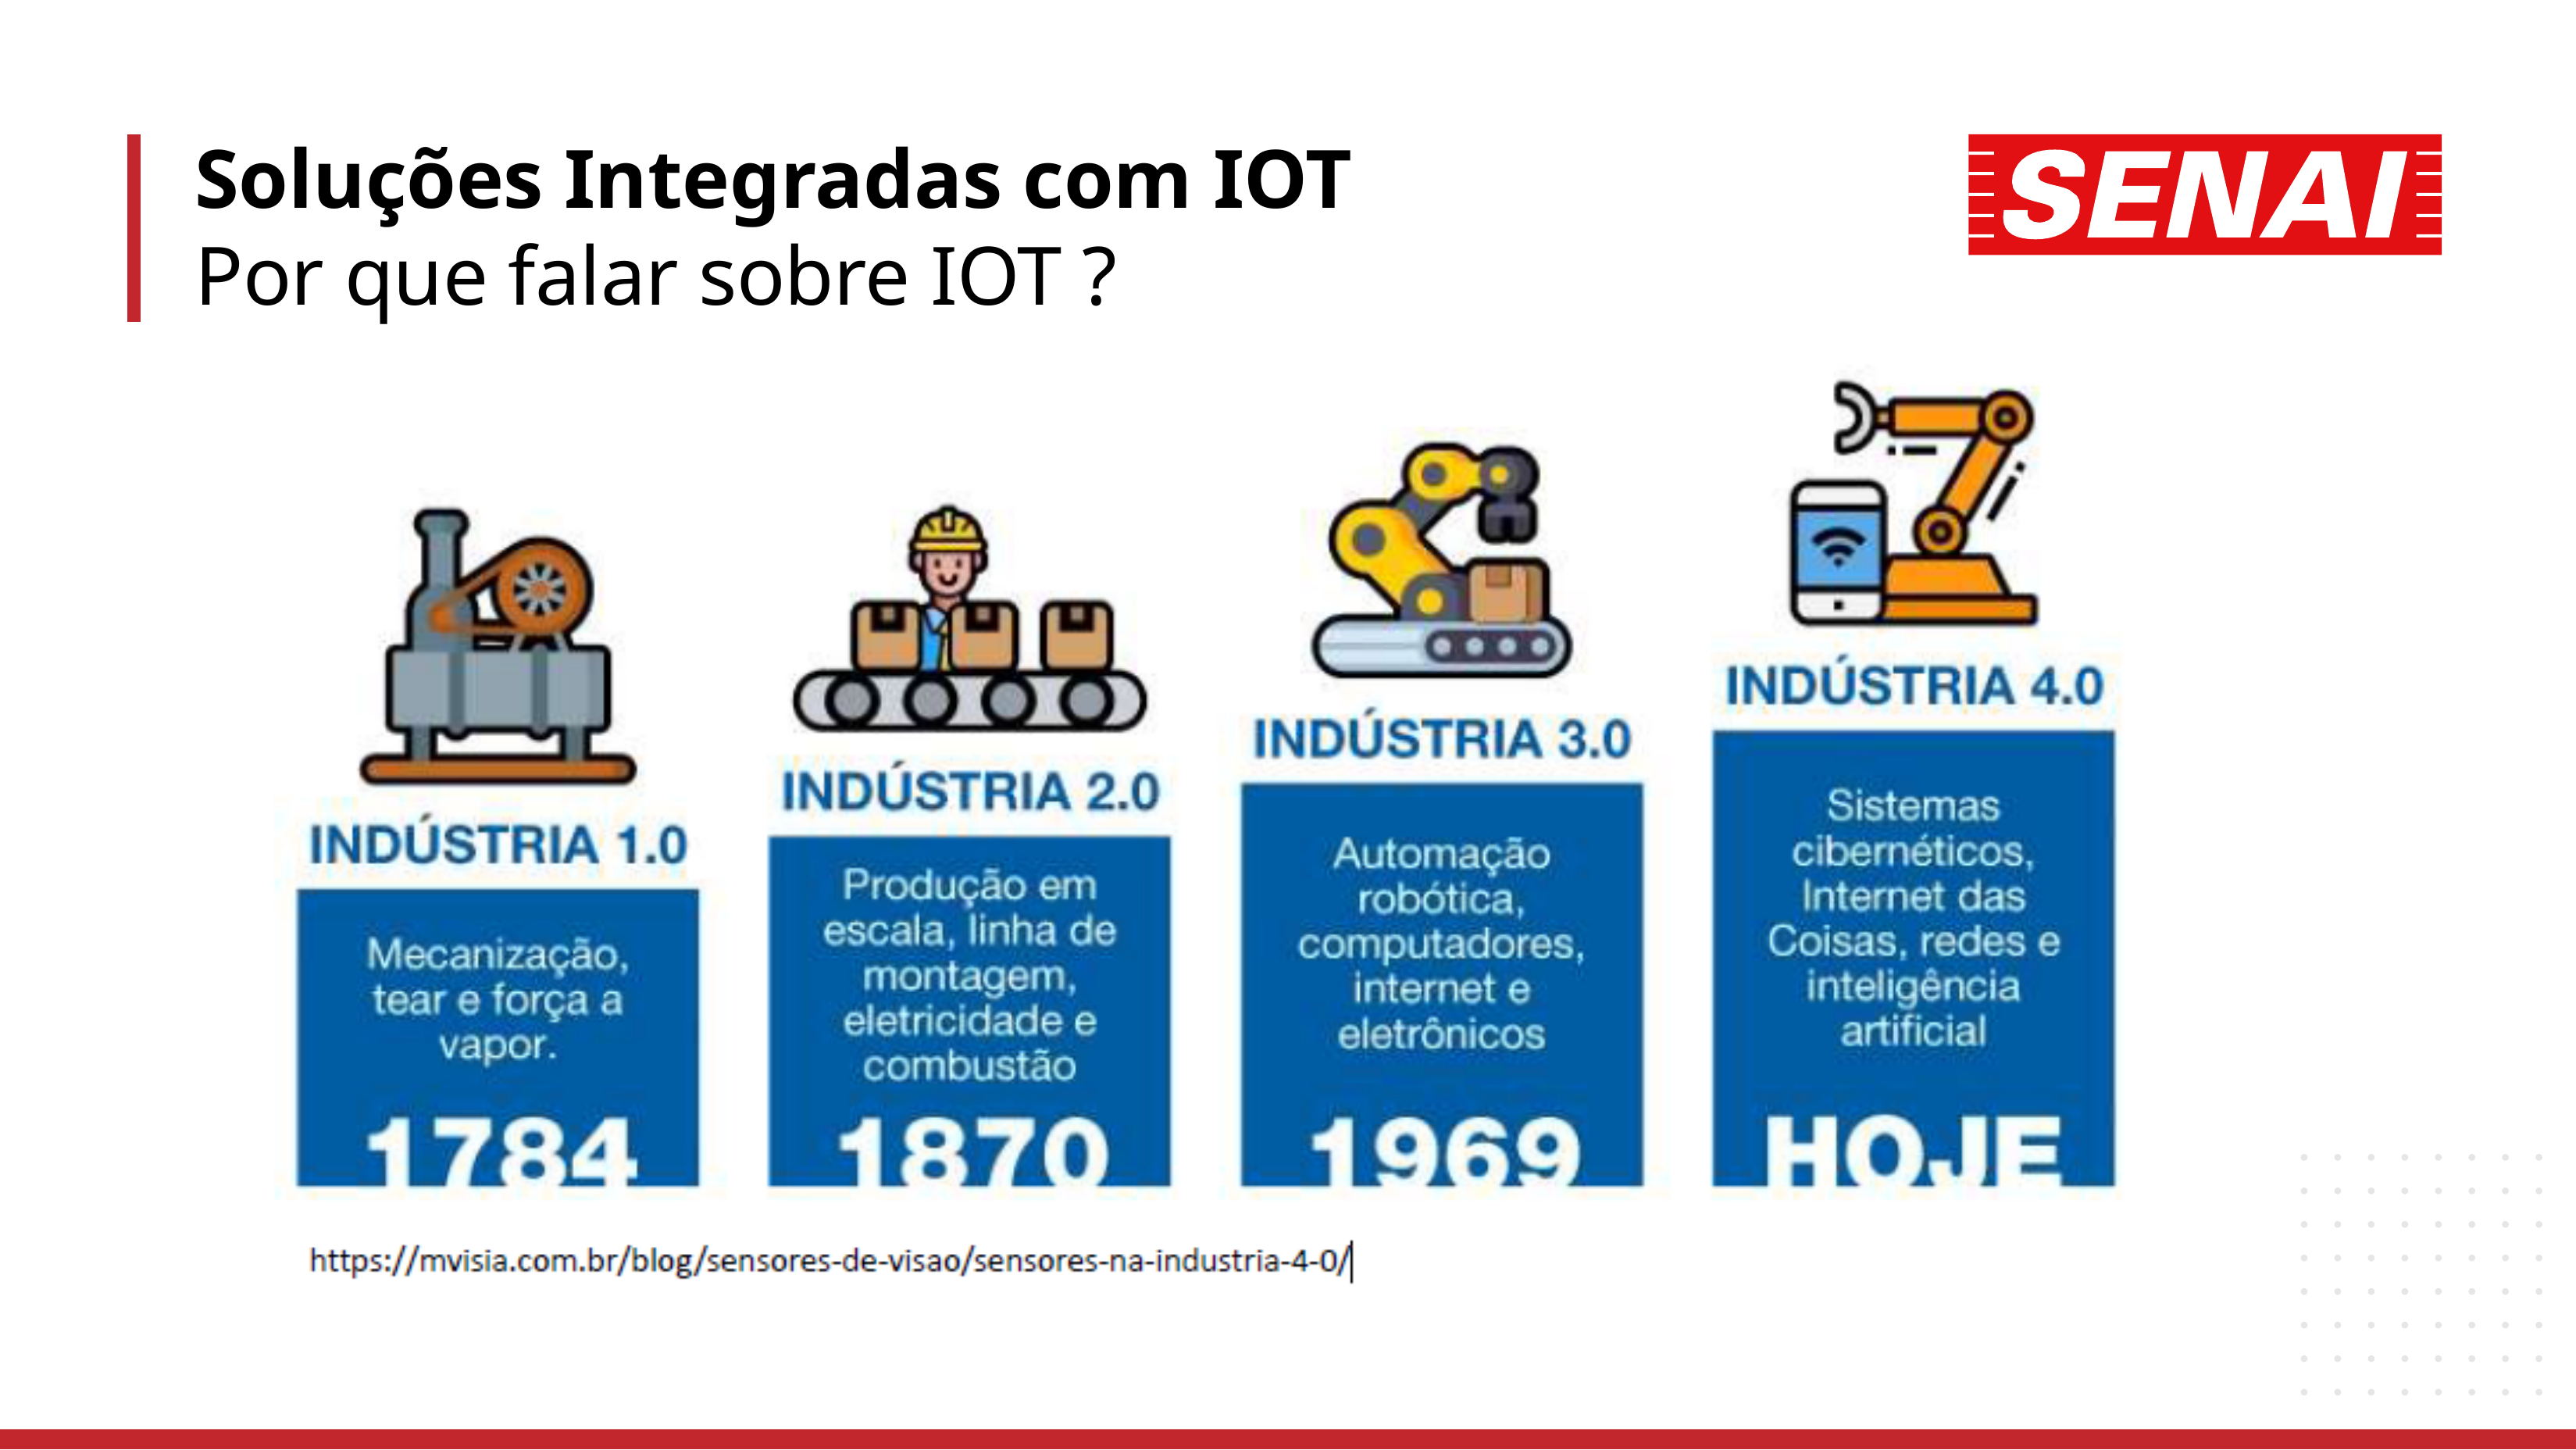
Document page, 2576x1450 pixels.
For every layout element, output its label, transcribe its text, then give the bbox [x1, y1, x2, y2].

text_box [2535, 1188, 2542, 1195]
text_box [2468, 1355, 2476, 1362]
text_box [2468, 1221, 2476, 1228]
text_box [0, 1429, 2576, 1449]
text_box [2300, 1288, 2308, 1295]
text_box [2367, 1355, 2375, 1362]
text_box [2334, 1321, 2342, 1329]
text_box [2300, 1254, 2308, 1262]
text_box [2401, 1388, 2409, 1396]
text_box [2401, 1221, 2409, 1228]
text_box [2502, 1388, 2509, 1396]
text_box [2401, 1288, 2409, 1295]
text_box [2334, 1388, 2342, 1396]
text_box [2468, 1254, 2476, 1262]
text_box [2435, 1221, 2442, 1228]
picture [259, 354, 2174, 1315]
text_box [2502, 1221, 2509, 1228]
text_box [2367, 1188, 2375, 1195]
text_box [2300, 1188, 2308, 1195]
text_box [2435, 1355, 2442, 1362]
text_box [2300, 1388, 2308, 1396]
text_box [2468, 1321, 2476, 1329]
text_box [2367, 1221, 2375, 1228]
text_box [2401, 1188, 2409, 1195]
text_box [2401, 1254, 2409, 1262]
text_box [2334, 1154, 2342, 1161]
text_box [2535, 1221, 2542, 1228]
text_box [2401, 1321, 2409, 1329]
text_box [2334, 1188, 2342, 1195]
text_box [2367, 1154, 2375, 1161]
text_box [2535, 1388, 2542, 1396]
text_box [2435, 1254, 2442, 1262]
text_box [2300, 1321, 2308, 1329]
text_box [2334, 1221, 2342, 1228]
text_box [1968, 134, 2442, 255]
text_box [2535, 1321, 2542, 1329]
text_box [2300, 1154, 2308, 1161]
text_box [2435, 1388, 2442, 1396]
text_box [2468, 1388, 2476, 1396]
text_box [2334, 1355, 2342, 1362]
text_box [2535, 1355, 2542, 1362]
text_box [2367, 1388, 2375, 1396]
text_box [2535, 1288, 2542, 1295]
text_box [2435, 1288, 2442, 1295]
text_box [2502, 1288, 2509, 1295]
text_box [2468, 1288, 2476, 1295]
text_box [2535, 1254, 2542, 1262]
text_box [2367, 1321, 2375, 1329]
text_box [2334, 1288, 2342, 1295]
text_box [2300, 1355, 2308, 1362]
text_box [2401, 1154, 2409, 1161]
text_box [2300, 1221, 2308, 1228]
text_box [2435, 1321, 2442, 1329]
text_box [2367, 1254, 2375, 1262]
text_box [2334, 1254, 2342, 1262]
text_box [2401, 1355, 2409, 1362]
text_box [2502, 1188, 2509, 1195]
text_box [2535, 1154, 2542, 1161]
text_box [2502, 1154, 2509, 1161]
text_box [2502, 1355, 2509, 1362]
text_box [2502, 1254, 2509, 1262]
text_box [2435, 1188, 2442, 1195]
text_box [2468, 1154, 2476, 1161]
text_box [2367, 1288, 2375, 1295]
text_box Soluções Integradas com IOT Por que falar sobre IOT ? [193, 126, 1517, 321]
text_box [2468, 1188, 2476, 1195]
text_box [2502, 1321, 2509, 1329]
text_box [2435, 1154, 2442, 1161]
